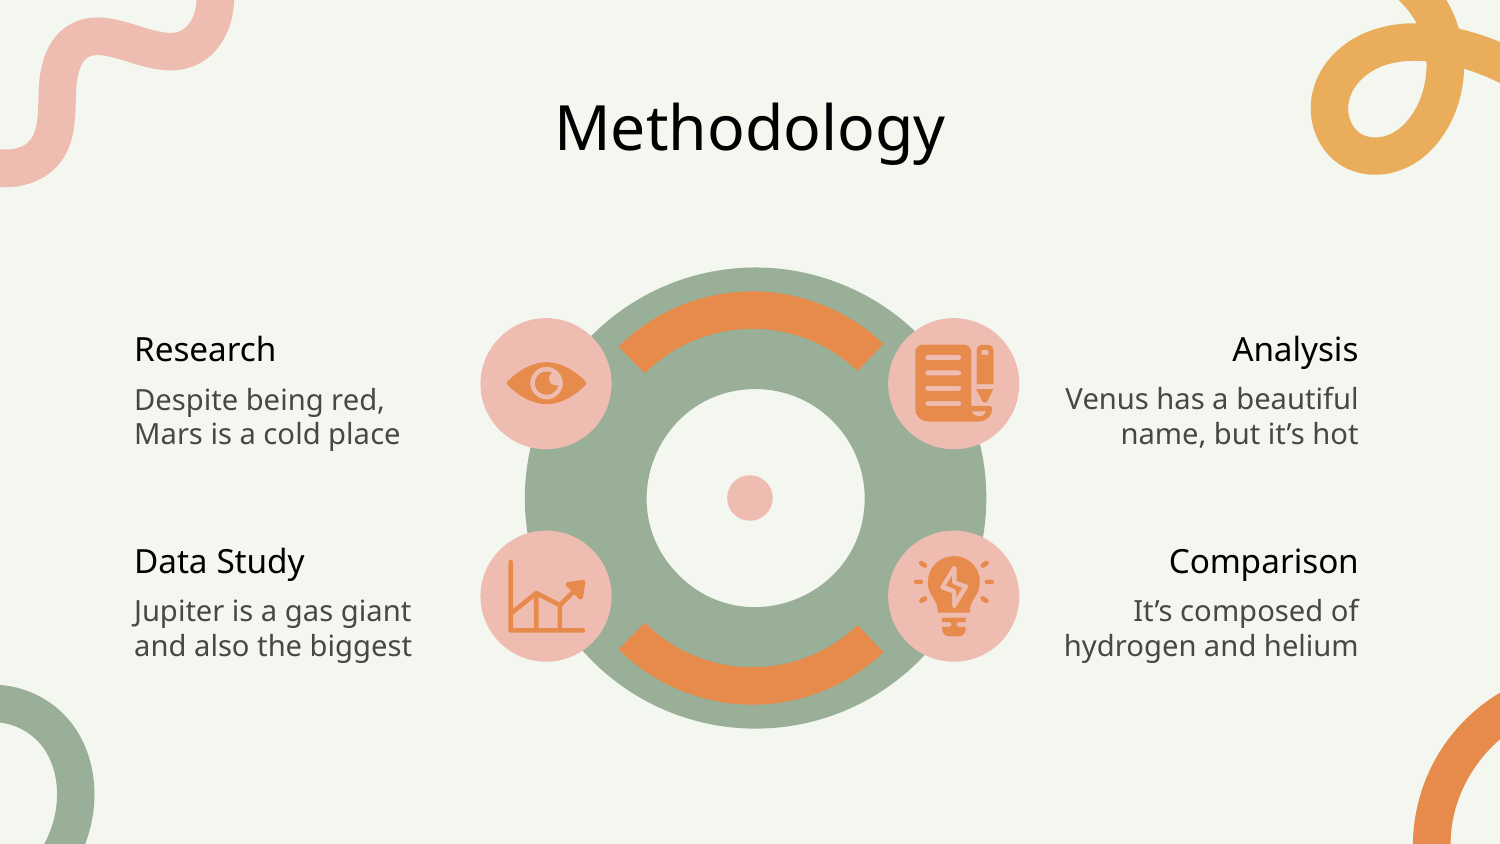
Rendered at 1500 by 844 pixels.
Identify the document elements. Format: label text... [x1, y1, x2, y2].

text_box Venus has a beautiful name, but it’s hot [1040, 383, 1374, 454]
text_box Research [119, 313, 453, 383]
text_box [480, 530, 612, 662]
text_box [888, 530, 1020, 662]
text_box [618, 622, 884, 705]
text_box [618, 291, 884, 374]
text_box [914, 344, 994, 422]
text_box Data Study [119, 525, 453, 577]
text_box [506, 361, 587, 405]
title Methodology [122, 72, 1378, 167]
text_box [727, 475, 773, 521]
text_box Comparison [1040, 525, 1374, 577]
text_box [524, 267, 987, 729]
text_box [508, 559, 586, 633]
text_box Analysis [1040, 313, 1374, 383]
text_box [480, 318, 612, 450]
text_box [888, 318, 1020, 450]
text_box Despite being red, Mars is a cold place [119, 383, 453, 455]
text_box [912, 555, 996, 637]
text_box Jupiter is a gas giant and also the biggest [119, 577, 453, 666]
text_box It’s composed of hydrogen and helium [1040, 577, 1374, 666]
